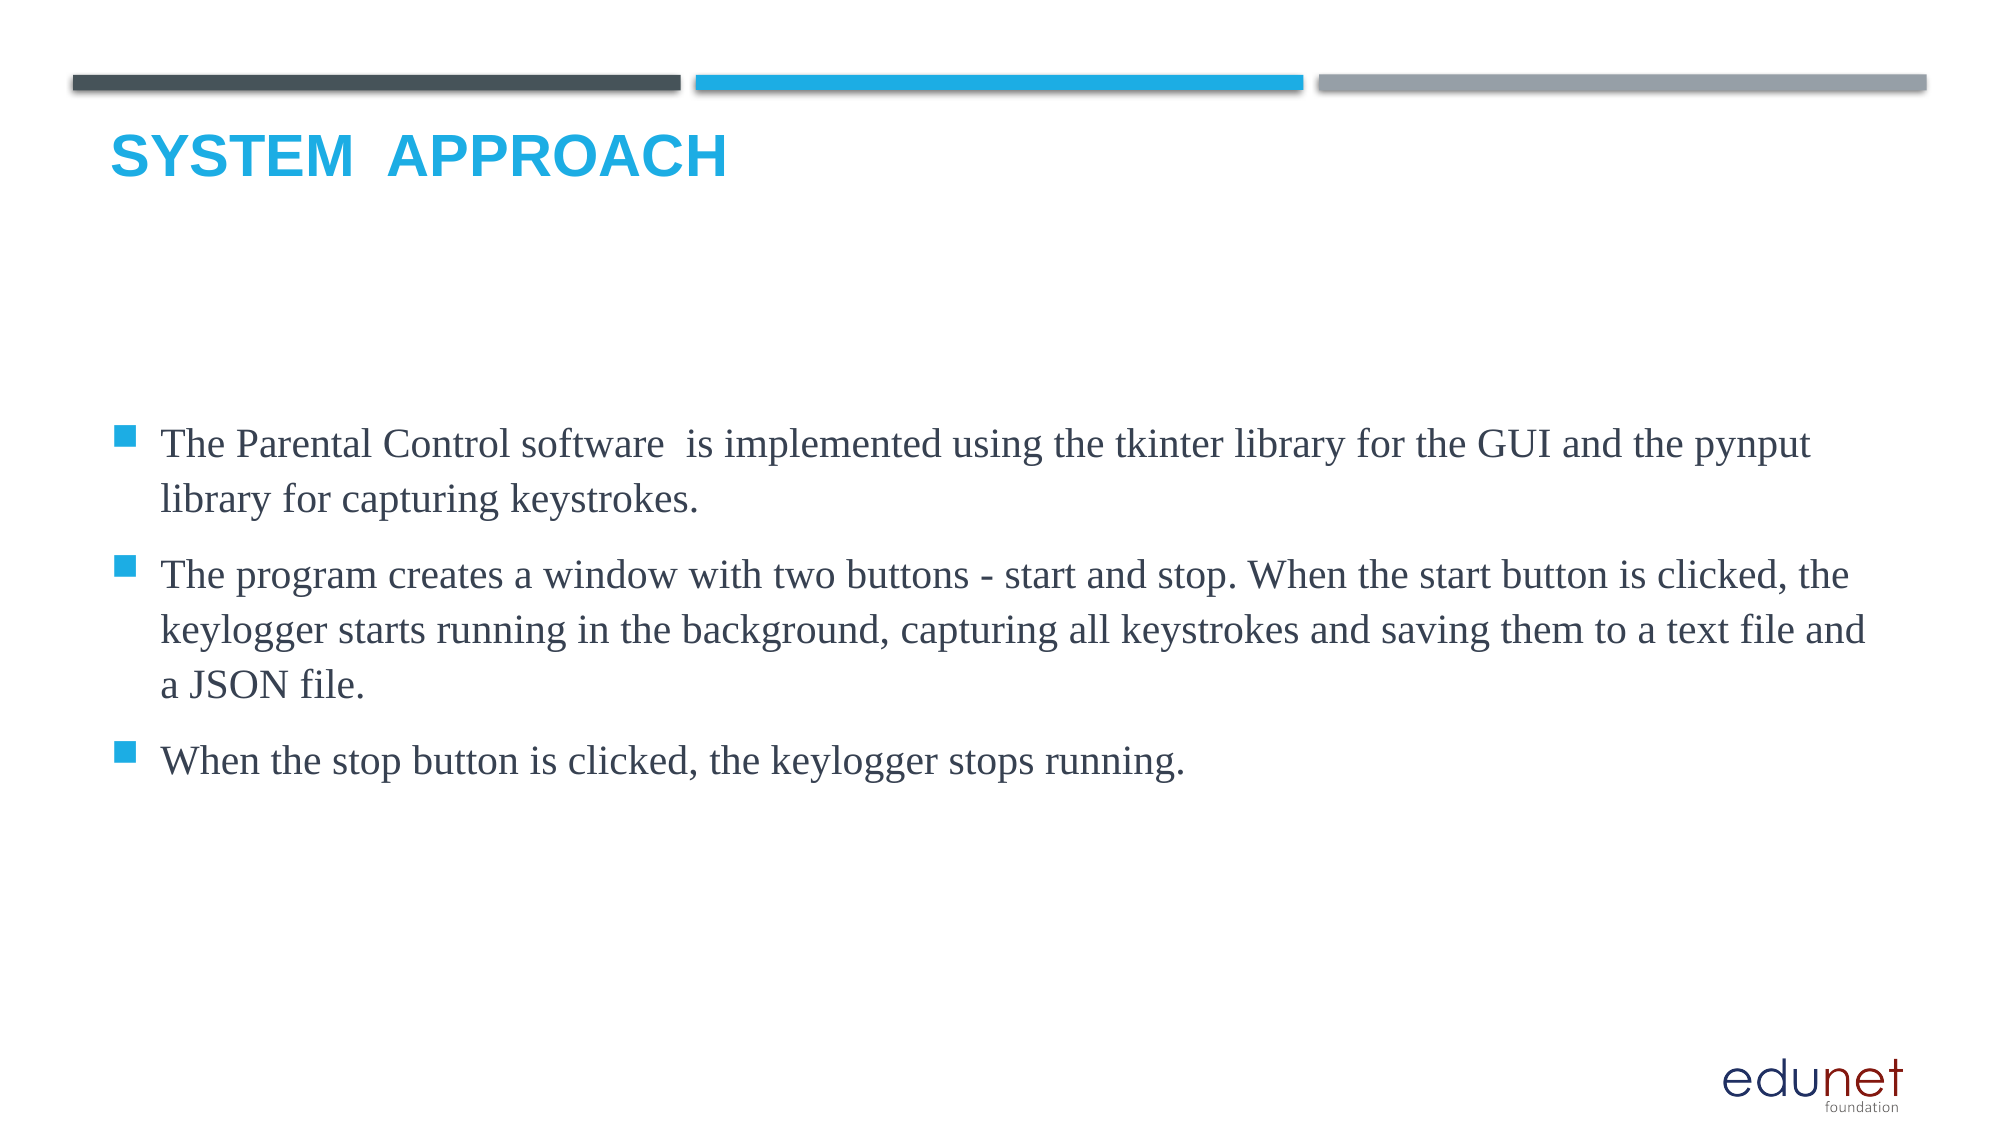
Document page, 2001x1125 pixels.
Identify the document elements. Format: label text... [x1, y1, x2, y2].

list The Parental Control software is implemented using the tkinter library for the GUI and the pynput library for capturing keystrokes. The program creates a window with two buttons - start and stop. When the start button is clicked, the keylogger starts running in the background, capturing all keystrokes and saving them to a text file and a JSON file. When the stop button is clicked, the keylogger stops running. [95, 213, 1905, 981]
title System Approach [95, 108, 1905, 196]
picture [1719, 1056, 1905, 1116]
